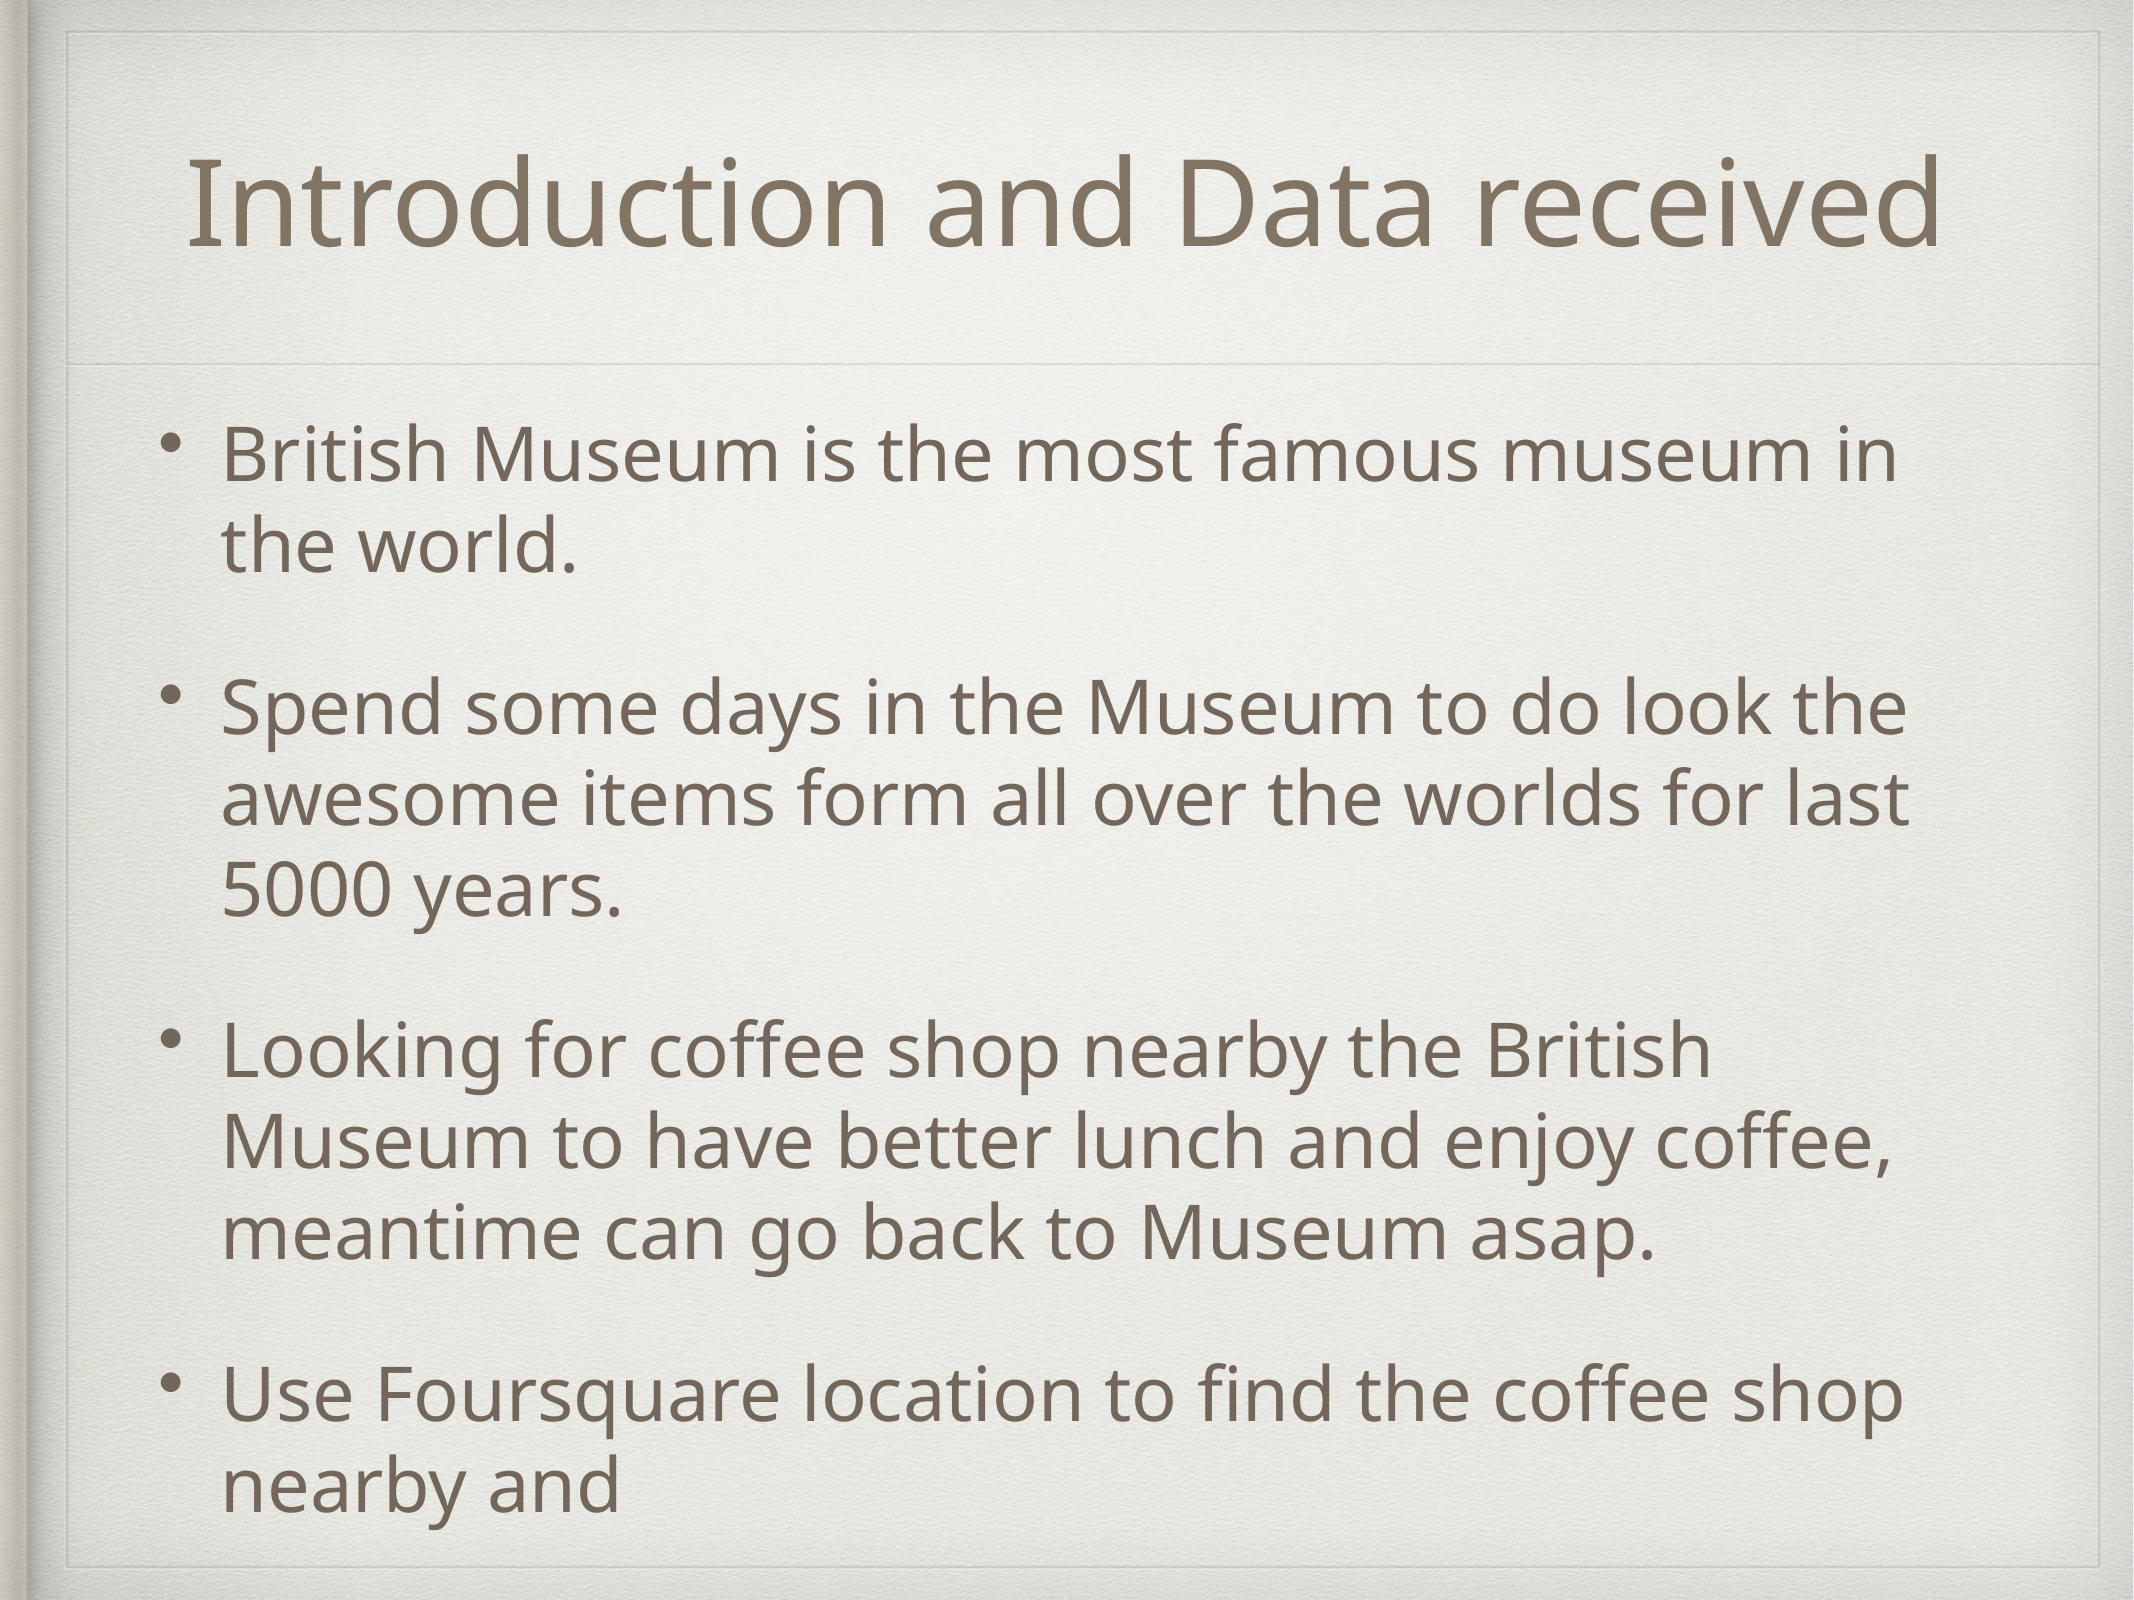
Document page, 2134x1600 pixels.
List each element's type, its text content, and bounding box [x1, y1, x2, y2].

list British Museum is the most famous museum in the world. Spend some days in the Museum to do look the awesome items form all over the worlds for last 5000 years. Looking for coffee shop nearby the British Museum to have better lunch and enjoy coffee, meantime can go back to Museum asap. Use Foursquare location to find the coffee shop nearby and [149, 445, 1984, 1488]
title Introduction and Data received [149, 51, 1984, 345]
picture [0, 0, 2134, 1600]
